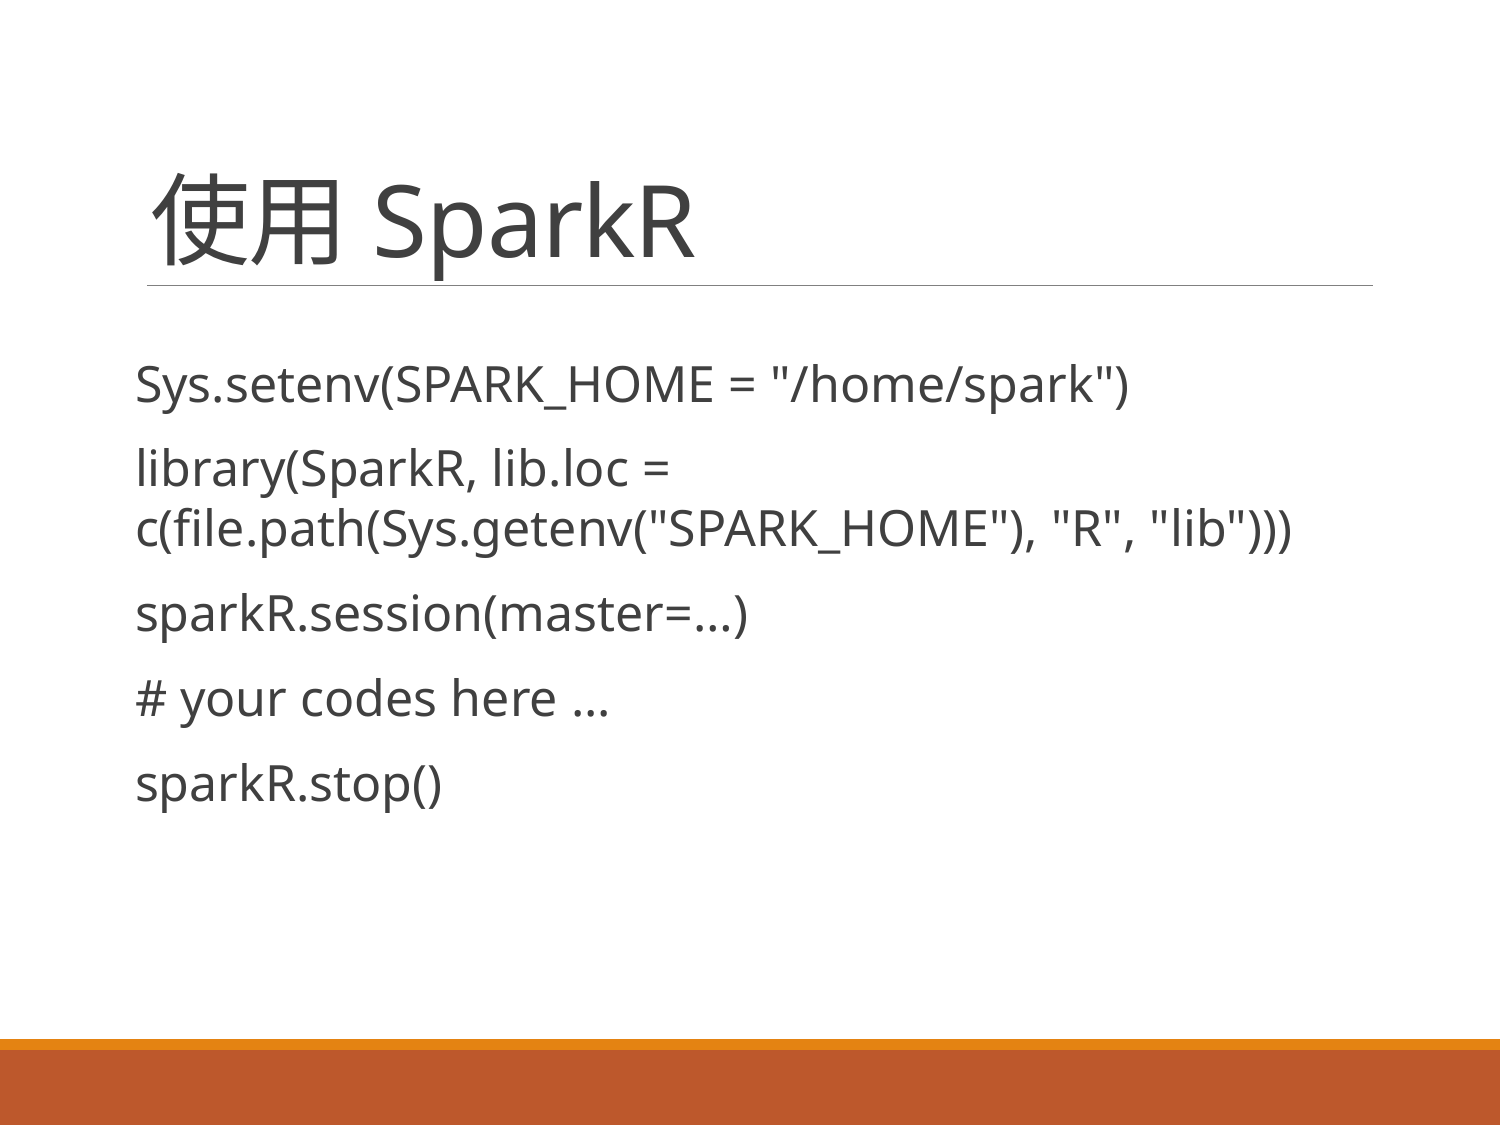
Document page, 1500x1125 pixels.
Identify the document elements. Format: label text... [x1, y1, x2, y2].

title 使用SparkR [135, 47, 1373, 285]
list Sys.setenv(SPARK_HOME = "/home/spark") library(SparkR, lib.loc = c(file.path(Sys.getenv("SPARK_HOME"), "R", "lib"))) sparkR.session(master=…) # your codes here ... sparkR.stop() [135, 344, 1373, 1005]
